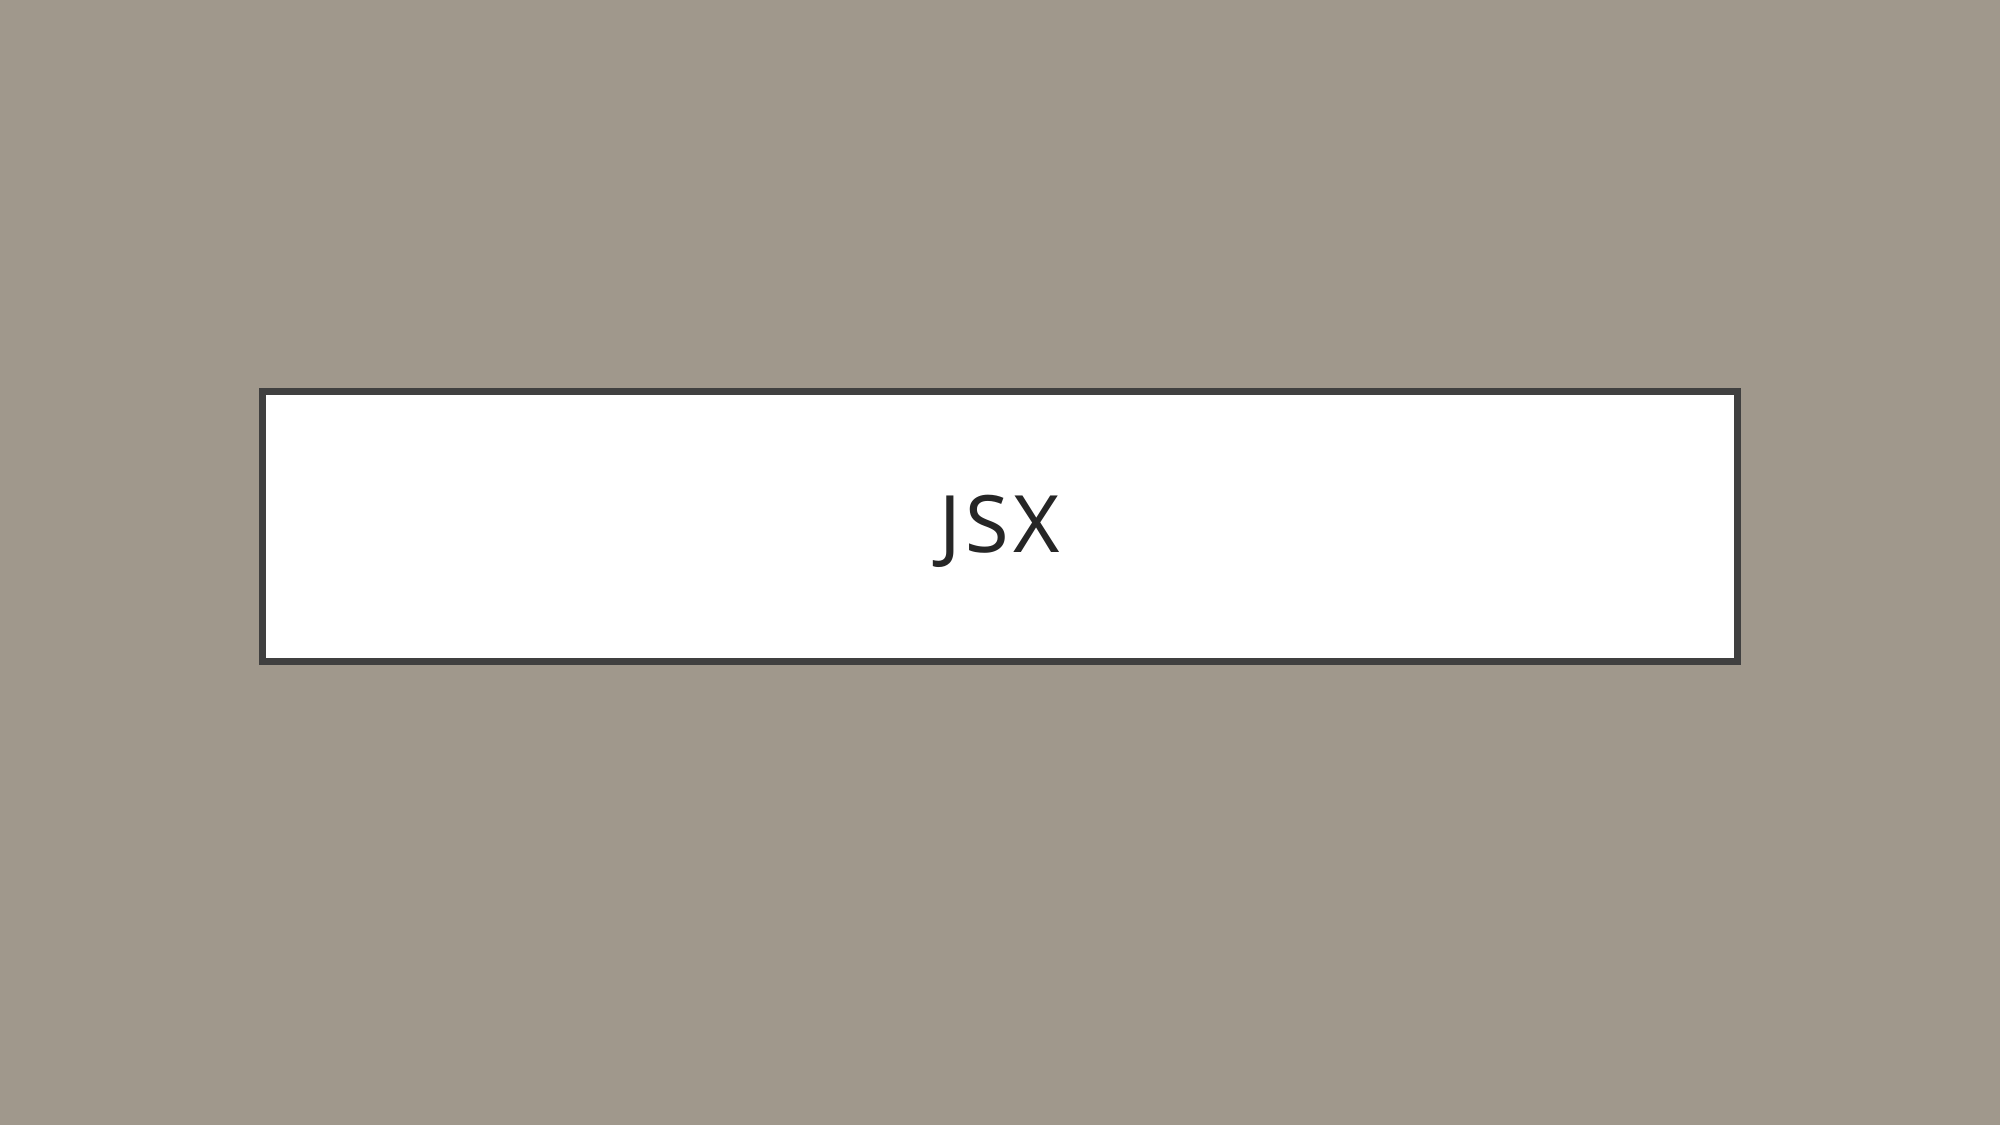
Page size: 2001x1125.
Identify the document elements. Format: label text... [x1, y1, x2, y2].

title JSX [259, 388, 1741, 665]
